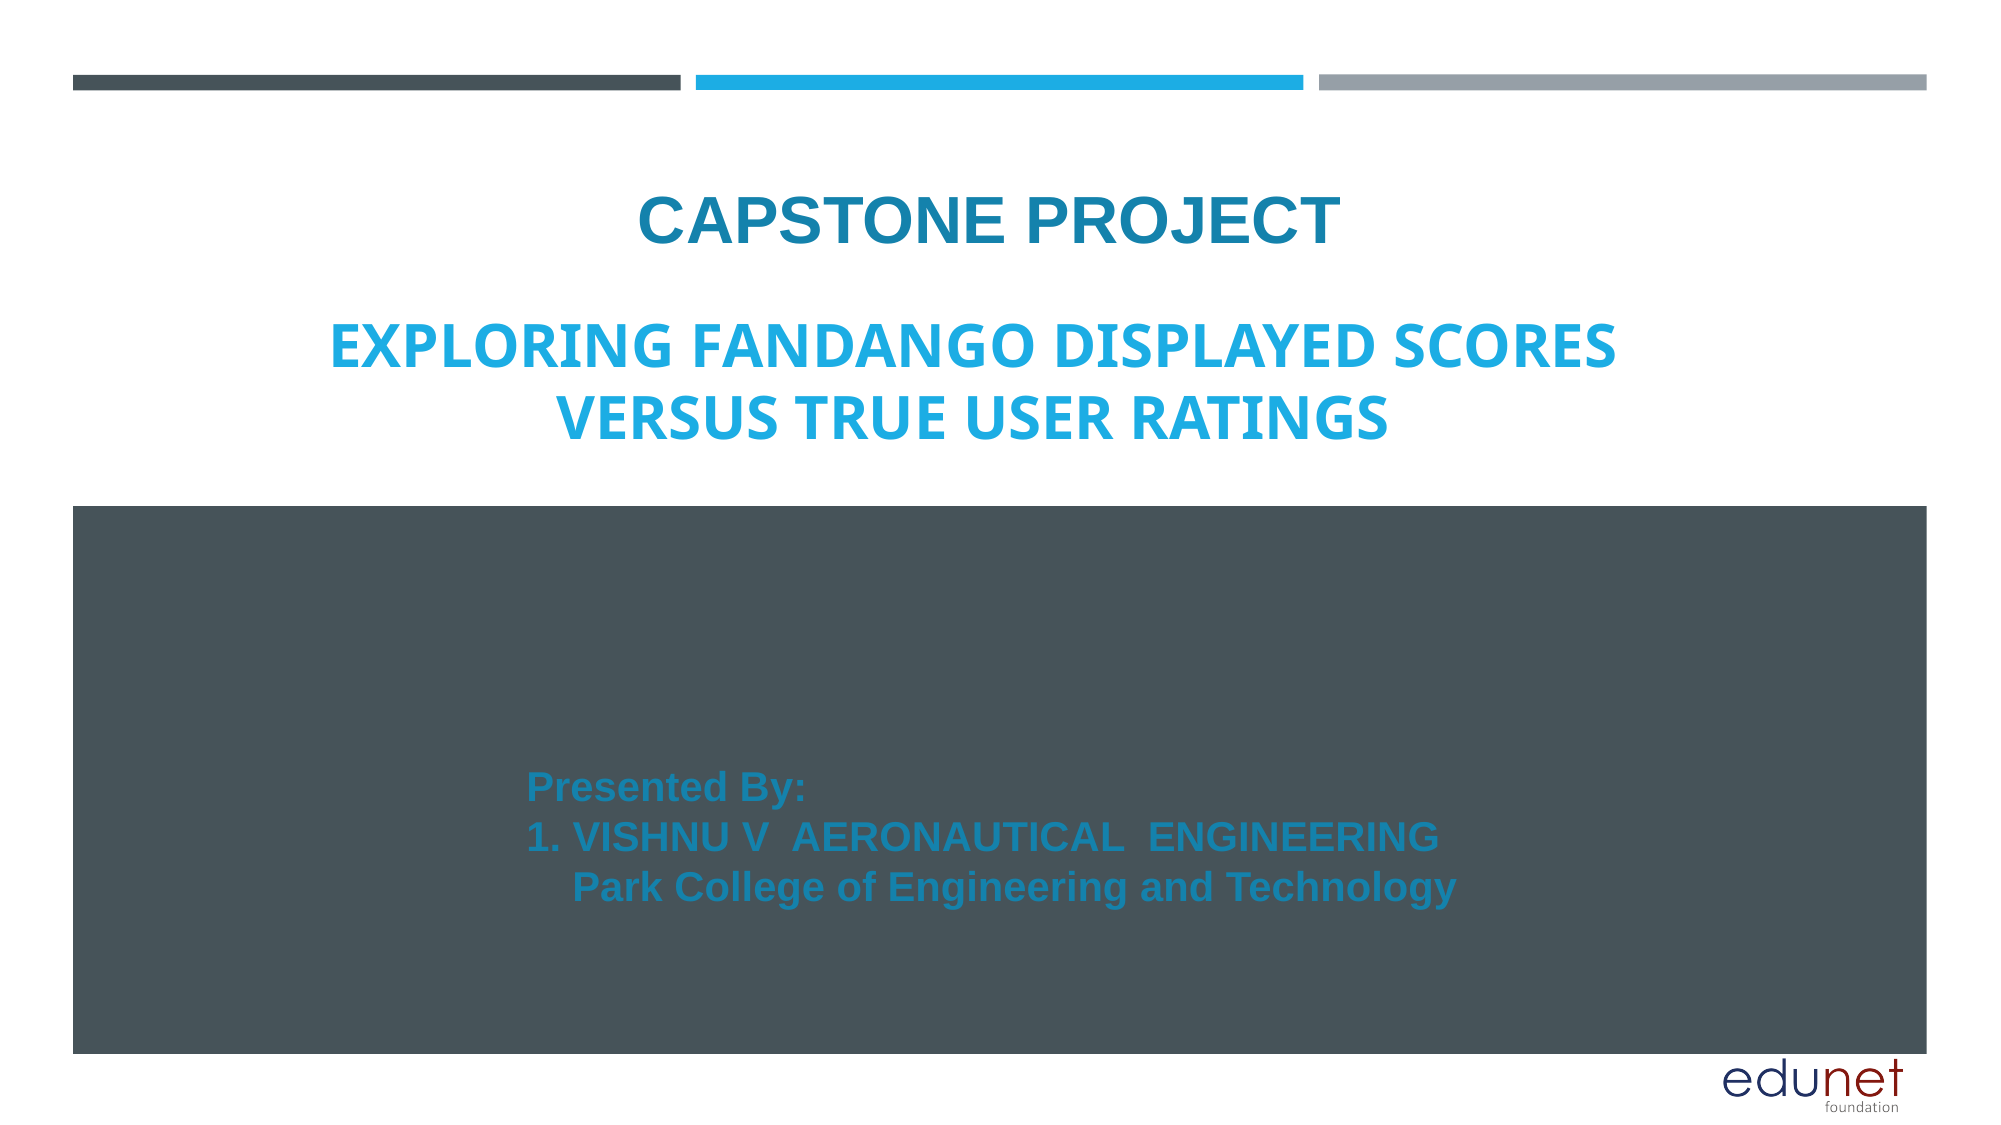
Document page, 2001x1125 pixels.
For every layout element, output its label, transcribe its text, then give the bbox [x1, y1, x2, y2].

title Exploring Fandango Displayed Scores versus True User Ratings [222, 298, 1723, 460]
text_box CAPSTONE PROJECT [0, 169, 2000, 265]
text_box Presented By: 1. VISHNU V AERONAUTICAL ENGINEERING Park College of Engineering and Technology [511, 752, 1821, 918]
picture [1719, 1056, 1905, 1116]
